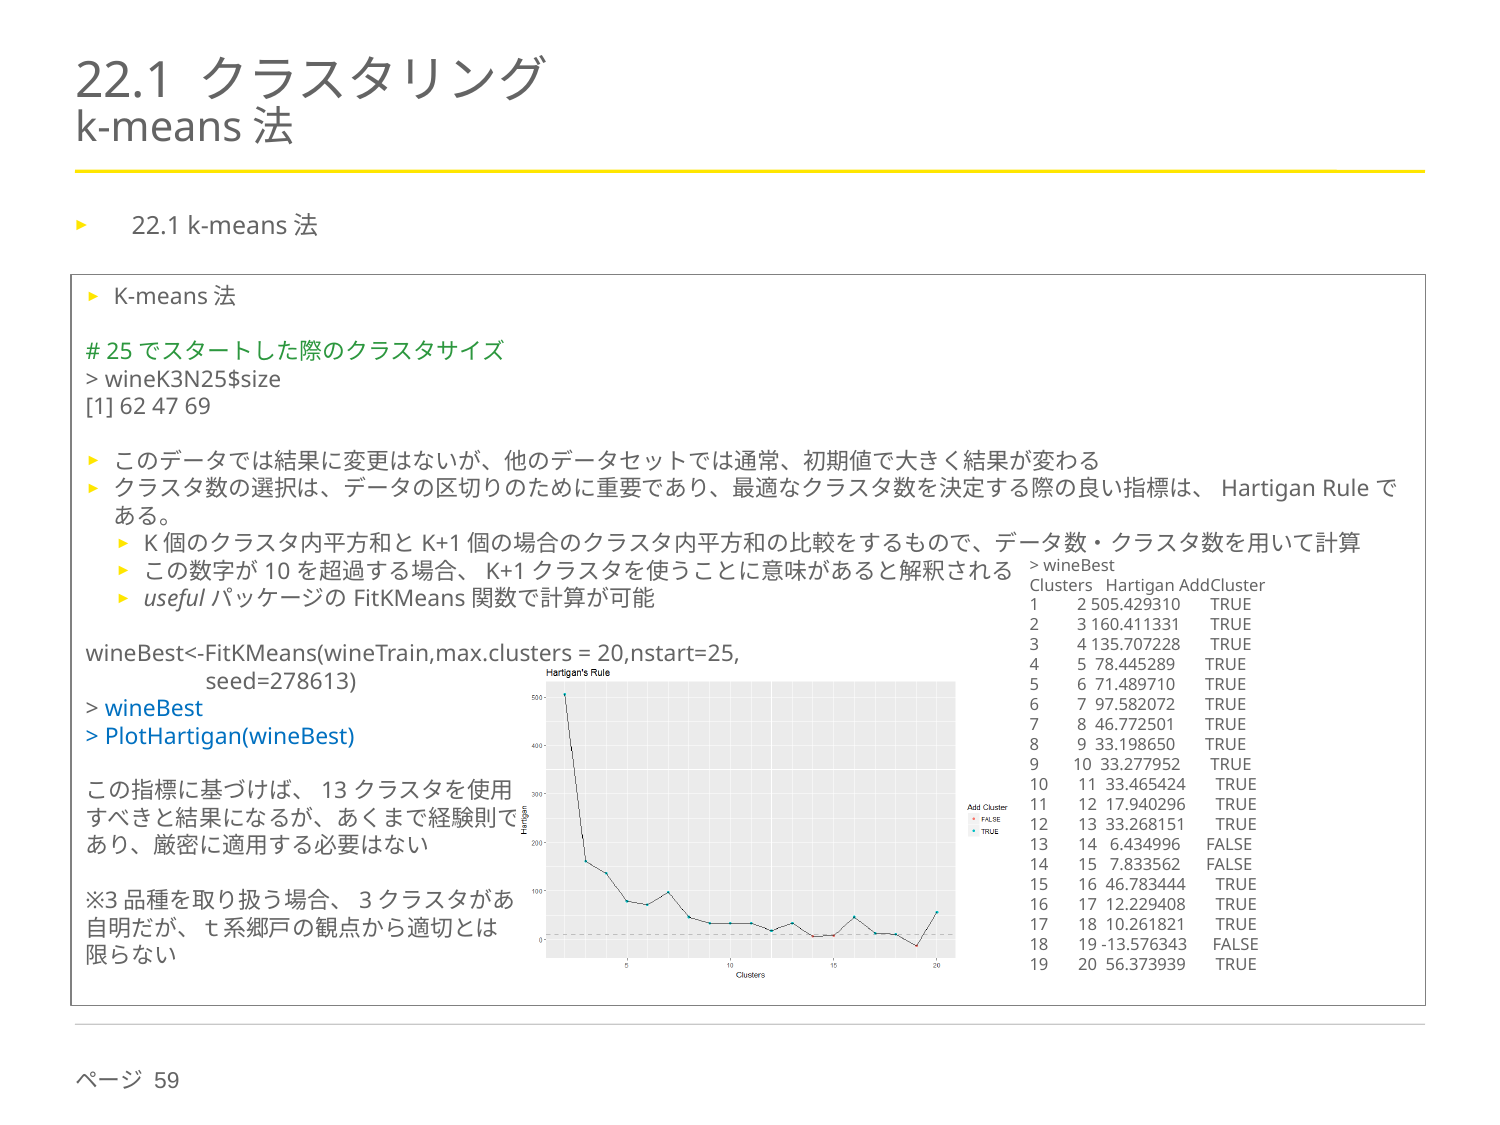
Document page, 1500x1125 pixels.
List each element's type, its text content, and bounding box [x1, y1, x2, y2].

title 22.1 クラスタリング k-means法 [75, 33, 1426, 175]
picture [515, 664, 1016, 981]
text_box > wineBest Clusters Hartigan AddCluster 1 2 505.429310 TRUE 2 3 160.411331 TRUE 3 4 135.707228 TRUE 4 5 78.445289 TRUE 5 6 71.489710 TRUE 6 7 97.582072 TRUE 7 8 46.772501 TRUE 8 9 33.198650 TRUE 9 10 33.277952 TRUE 10 11 33.465424 TRUE 11 12 17.940296 TRUE 12 13 33.268151 TRUE 13 14 6.434996 FALSE 14 15 7.833562 FALSE 15 16 46.783444 TRUE 16 17 12.229408 TRUE 17 18 10.261821 TRUE 18 19 -13.576343 FALSE 19 20 56.373939 TRUE [1014, 546, 1327, 981]
list 22.1 k-means法 [73, 209, 1424, 272]
text_box K-means法 # 25でスタートした際のクラスタサイズ > wineK3N25$size [1] 62 47 69 このデータでは結果に変更はないが、他のデータセットでは通常、初期値で大きく結果が変わる クラスタ数の選択は、データの区切りのために重要であり、最適なクラスタ数を決定する際の良い指標は、Hartigan Ruleである。 K個のクラスタ内平方和とK+1個の場合のクラスタ内平方和の比較をするもので、データ数・クラスタ数を用いて計算 この数字が10を超過する場合、K+1クラスタを使うことに意味があると解釈される usefulパッケージのFitKMeans関数で計算が可能 wineBest<-FitKMeans(wineTrain,max.clusters = 20,nstart=25, seed=278613) > wineBest > PlotHartigan(wineBest) この指標に基づけば、13クラスタを使用 すべきと結果になるが、あくまで経験則で あり、厳密に適用する必要はない ※3品種を取り扱う場合、3クラスタがあると 自明だが、ｔ系郷戸の観点から適切とは 限らない [69, 272, 1428, 1008]
